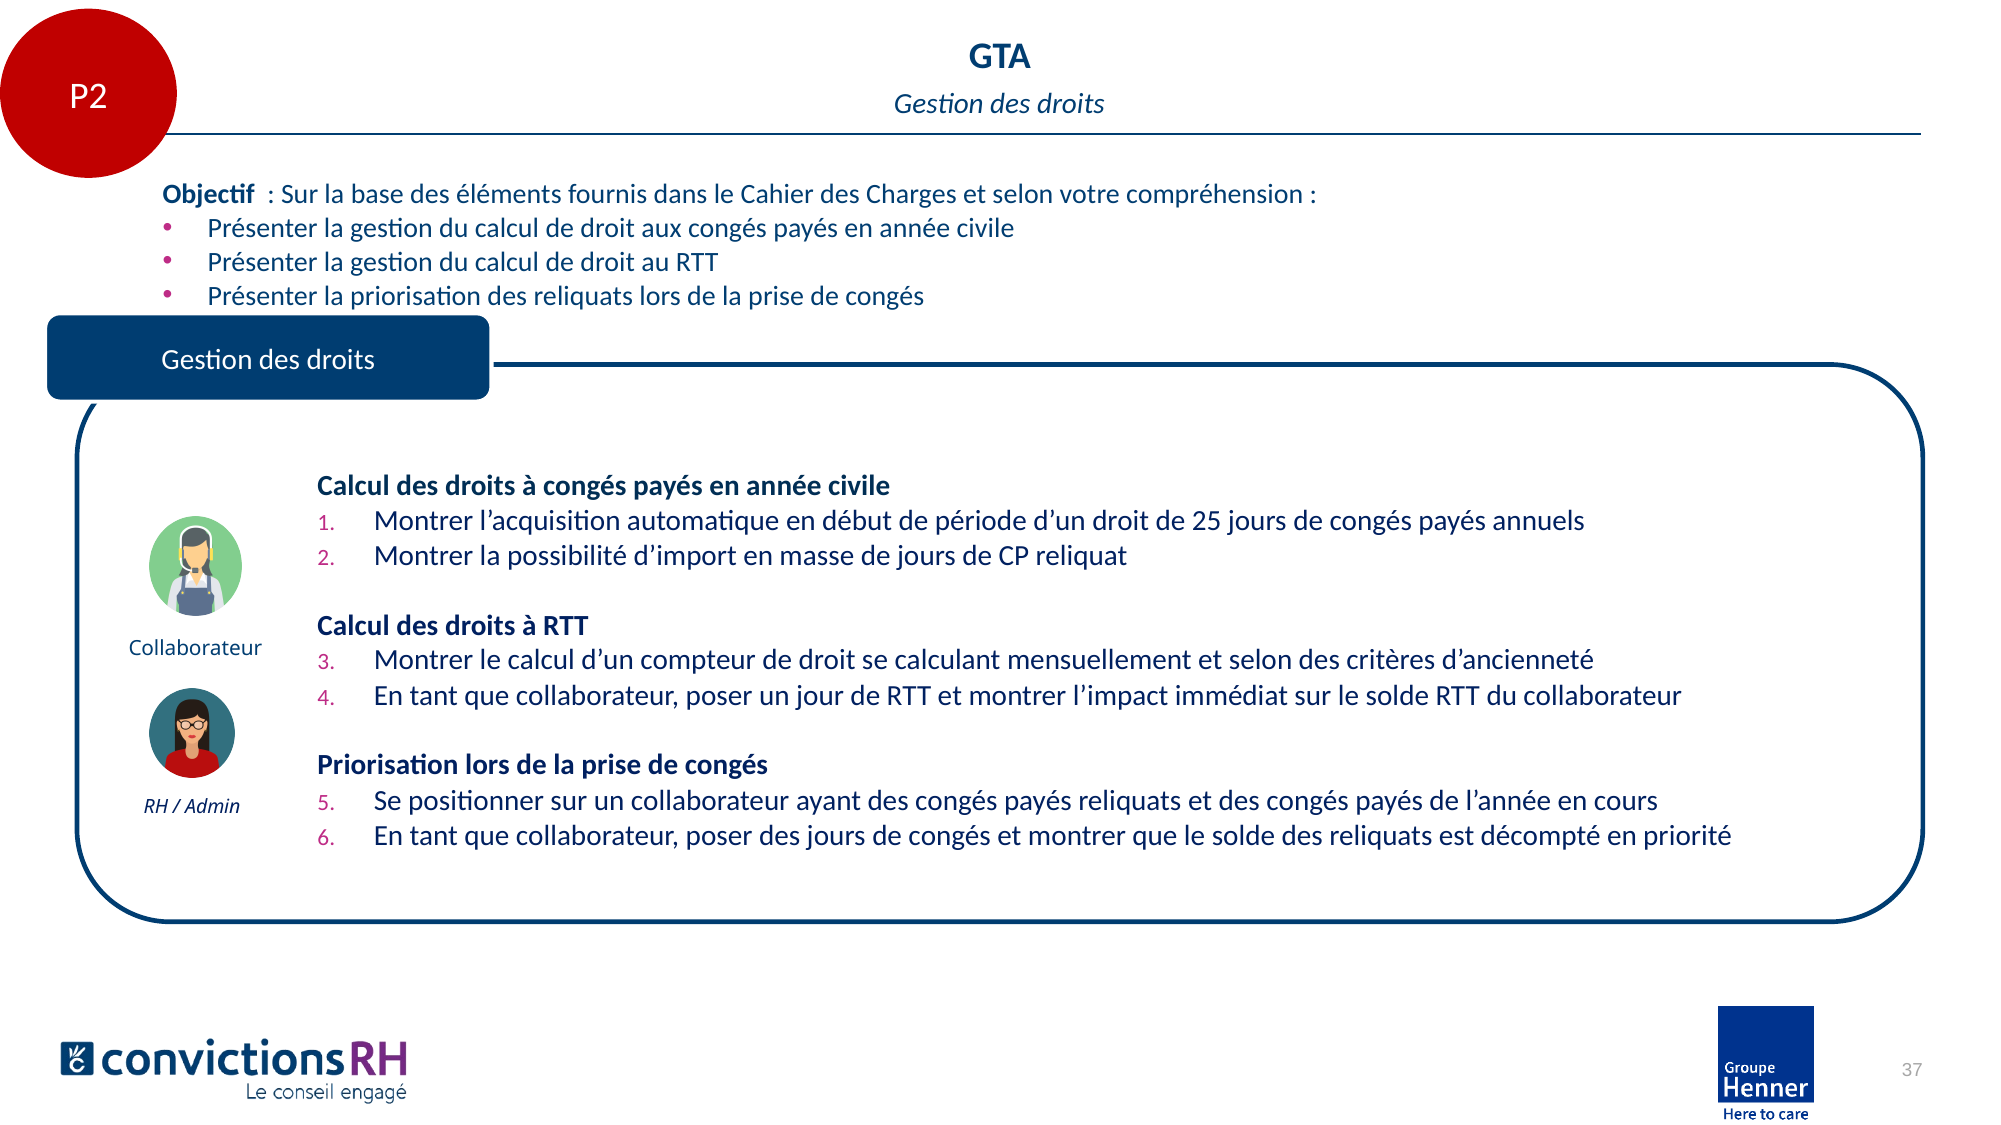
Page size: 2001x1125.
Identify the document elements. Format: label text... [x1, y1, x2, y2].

text_box P2 [0, 6, 179, 180]
text_box [75, 835, 1921, 924]
slide_number 37 [1836, 1057, 1923, 1080]
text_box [60, 687, 324, 828]
picture [1718, 1006, 1814, 1125]
picture [149, 516, 242, 617]
text_box Calcul des droits à congés payés en année civile Montrer l’acquisition automatique en début de période d’un droit de 25 jours de congés payés annuels Montrer la possibilité d’import en masse de jours de CP reliquat Calcul des droits à RTT Montrer le calcul d’un compteur de droit se calculant mensuellement et selon des critères d’ancienneté En tant que collaborateur, poser un jour de RTT et montrer l’impact immédiat sur le solde RTT du collaborateur Priorisation lors de la prise de congés Se positionner sur un collaborateur ayant des congés payés reliquats et des congés payés de l’année en cours En tant que collaborateur, poser des jours de congés et montrer que le solde des reliquats est décompté en priorité [273, 458, 1963, 859]
list Gestion des droits [174, 79, 1923, 124]
list Objectif : Sur la base des éléments fournis dans le Cahier des Charges et selon votre compréhension : Présenter la gestion du calcul de droit aux congés payés en année civile Présenter la gestion du calcul de droit au RTT Présenter la priorisation des reliquats lors de la prise de congés [162, 168, 1857, 320]
text_box Gestion des droits [42, 311, 494, 404]
title gta [156, 34, 1923, 79]
text_box [74, 362, 1925, 686]
picture [44, 1025, 422, 1115]
text_box Collaborateur [105, 627, 286, 667]
